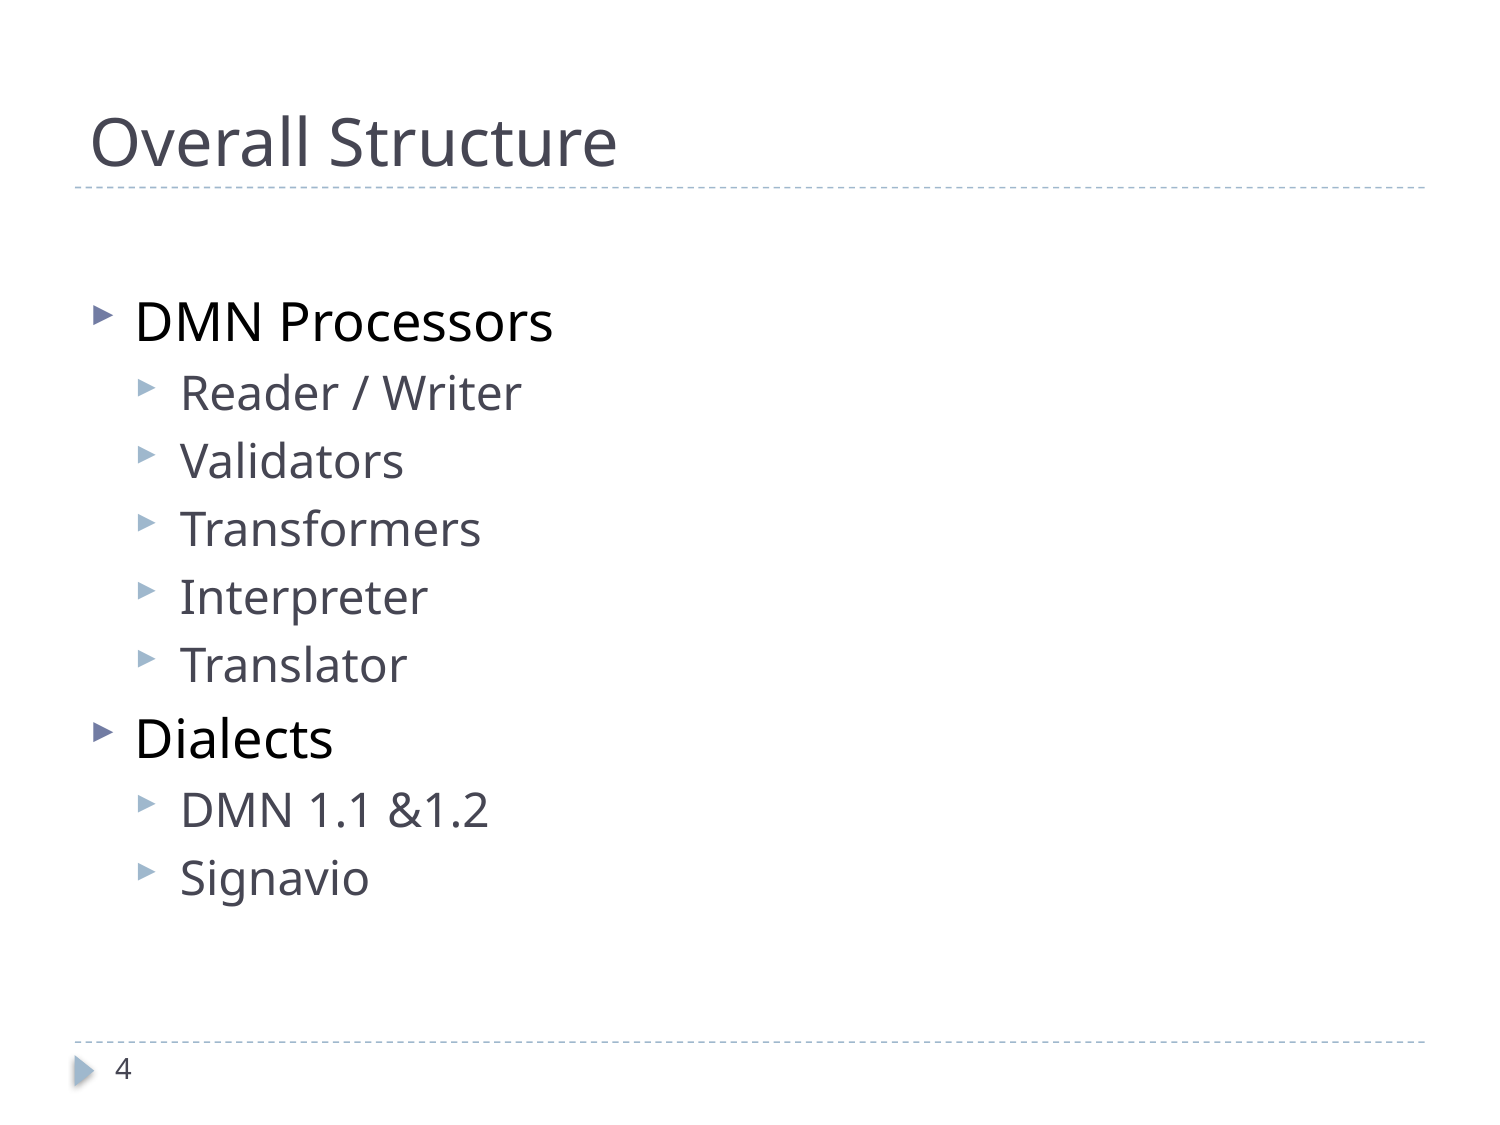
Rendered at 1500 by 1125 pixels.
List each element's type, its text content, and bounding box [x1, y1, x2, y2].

slide_number 4 [100, 1042, 426, 1103]
title Overall Structure [75, 24, 1425, 188]
list DMN Processors Reader / Writer Validators Transformers Interpreter Translator Dialects DMN 1.1 &1.2 Signavio [75, 202, 1425, 1013]
